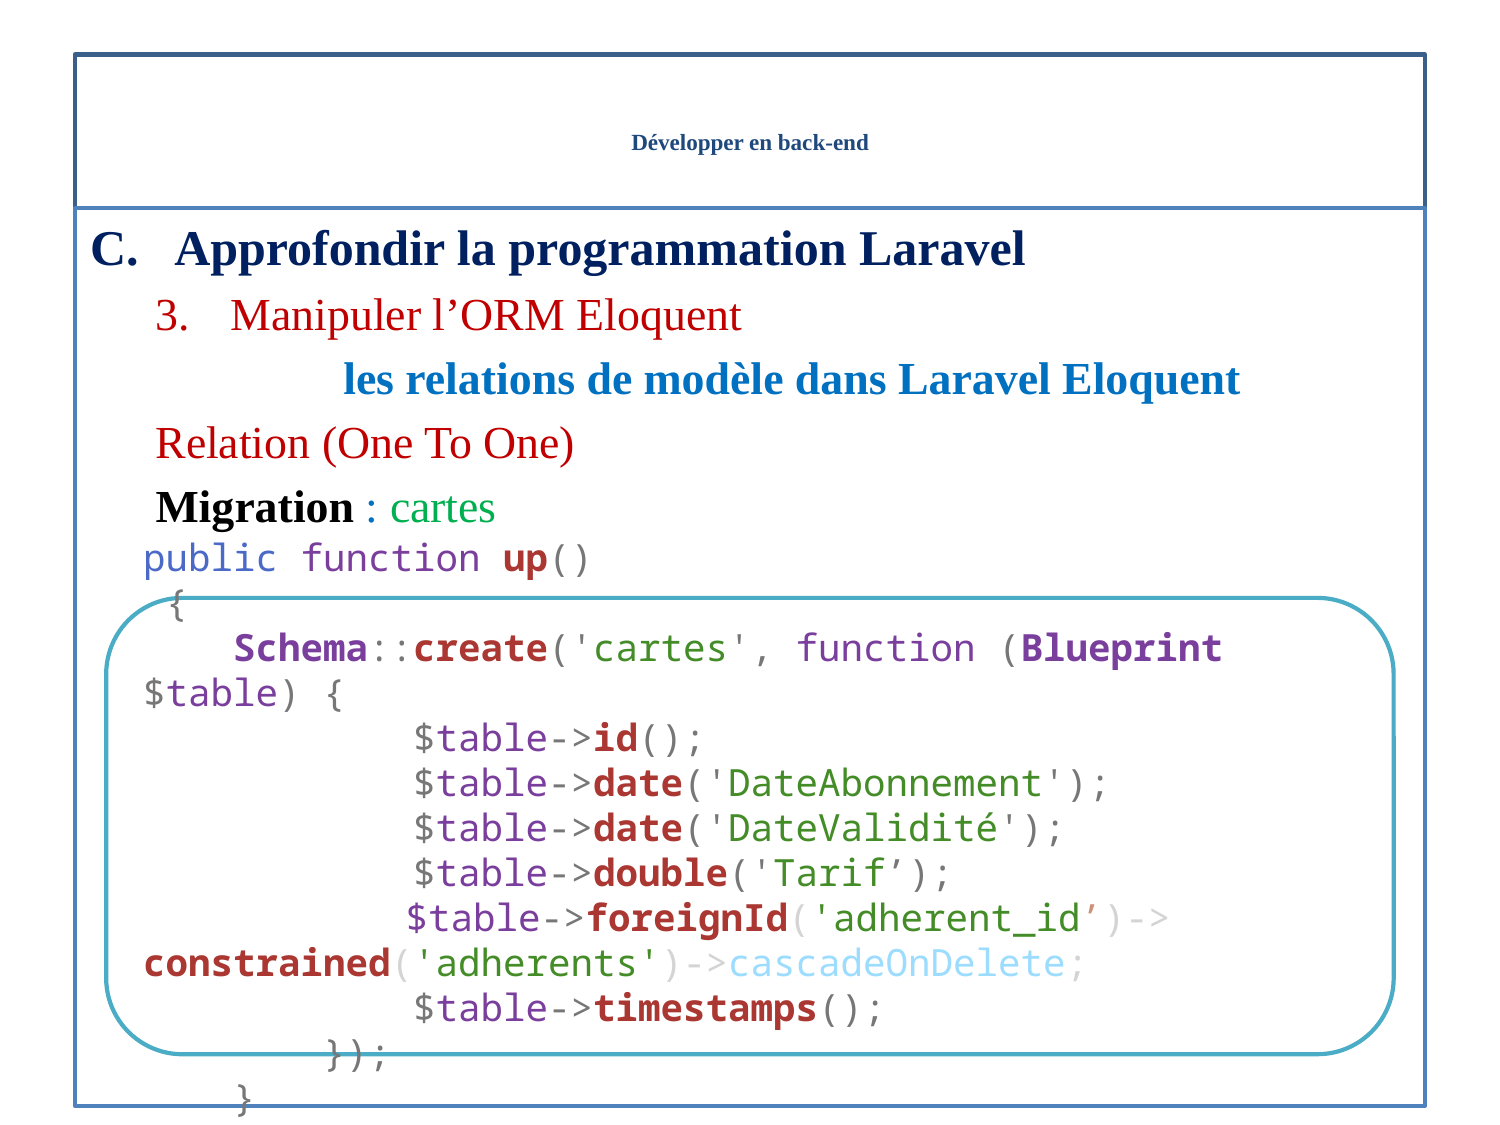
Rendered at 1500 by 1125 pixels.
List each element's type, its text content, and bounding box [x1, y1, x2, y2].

list Approfondir la programmation Laravel Manipuler l’ORM Eloquent les relations de modèle dans Laravel Eloquent Relation (One To One) Migration : cartes [73, 206, 1427, 1108]
title Développer en back-end [75, 64, 1425, 206]
text_box [73, 52, 1427, 206]
text_box public function up() { Schema::create('cartes', function (Blueprint $table) { $table->id(); $table->date('DateAbonnement'); $table->date('DateValidité'); $table->double('Tarif’); $table->foreignId('adherent_id’)-> constrained('adherents')->cascadeOnDelete; $table->timestamps(); }); } [104, 595, 1396, 1057]
